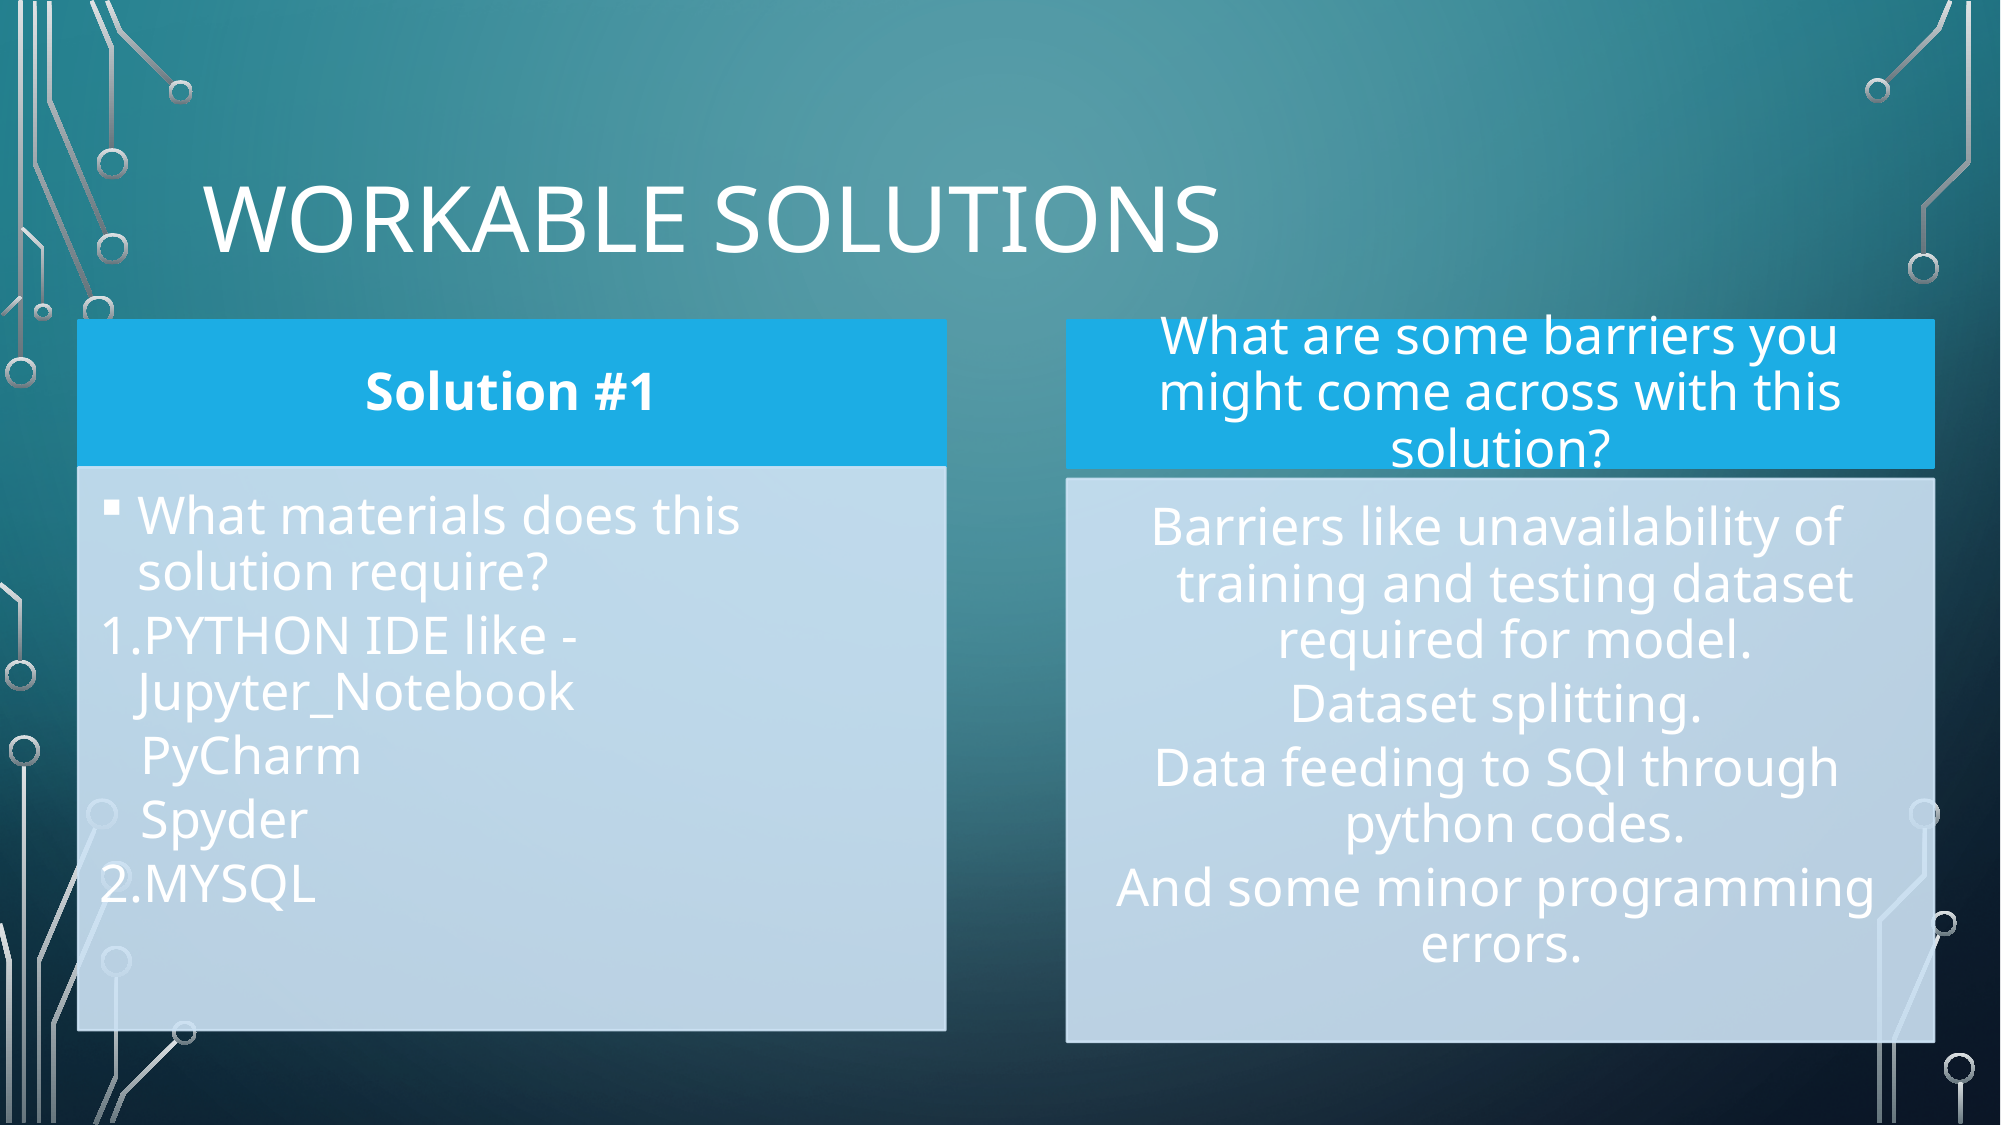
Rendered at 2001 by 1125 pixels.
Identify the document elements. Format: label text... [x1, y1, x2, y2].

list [77, 306, 1935, 1045]
title Workable Solutions [187, 101, 1813, 306]
